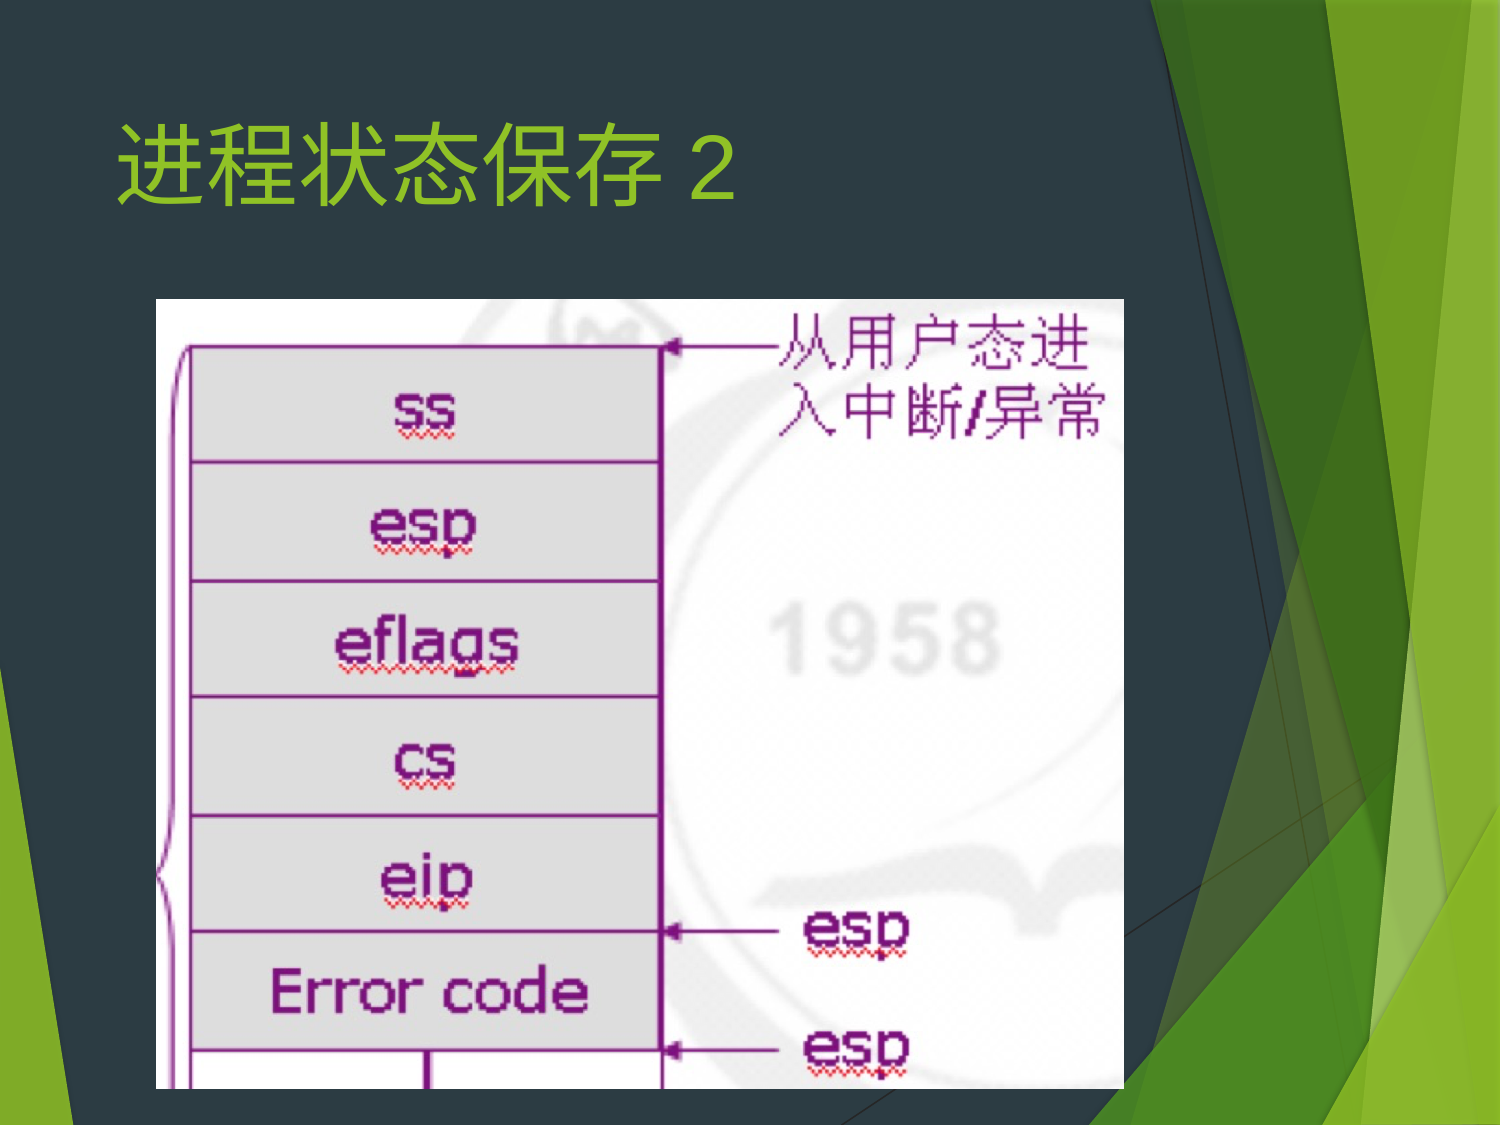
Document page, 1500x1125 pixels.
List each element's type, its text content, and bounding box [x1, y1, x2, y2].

picture [155, 299, 1124, 1089]
title 进程状态保存2 [99, 99, 1142, 317]
